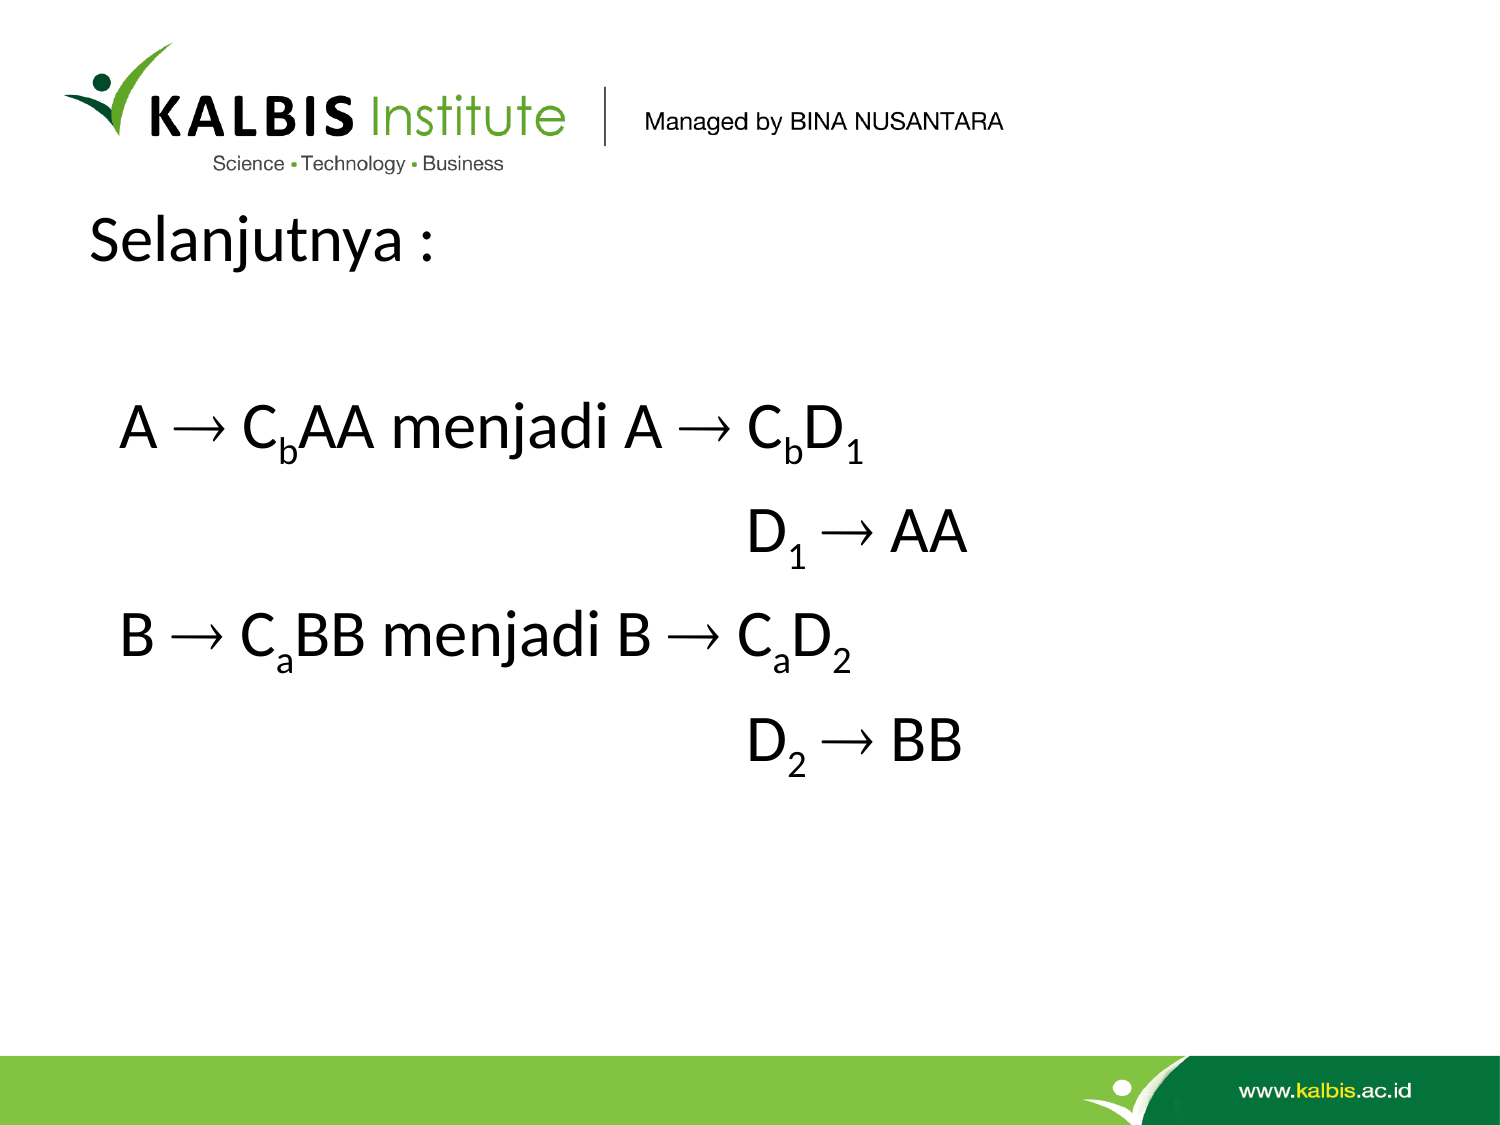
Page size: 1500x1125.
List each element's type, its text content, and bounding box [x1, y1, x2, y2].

picture [0, 0, 1067, 217]
picture [0, 492, 1500, 1125]
list Selanjutnya : A  CbAA menjadi A  CbD1 D1  AA B  CaBB menjadi B  CaD2 D2  BB [75, 187, 1425, 1005]
